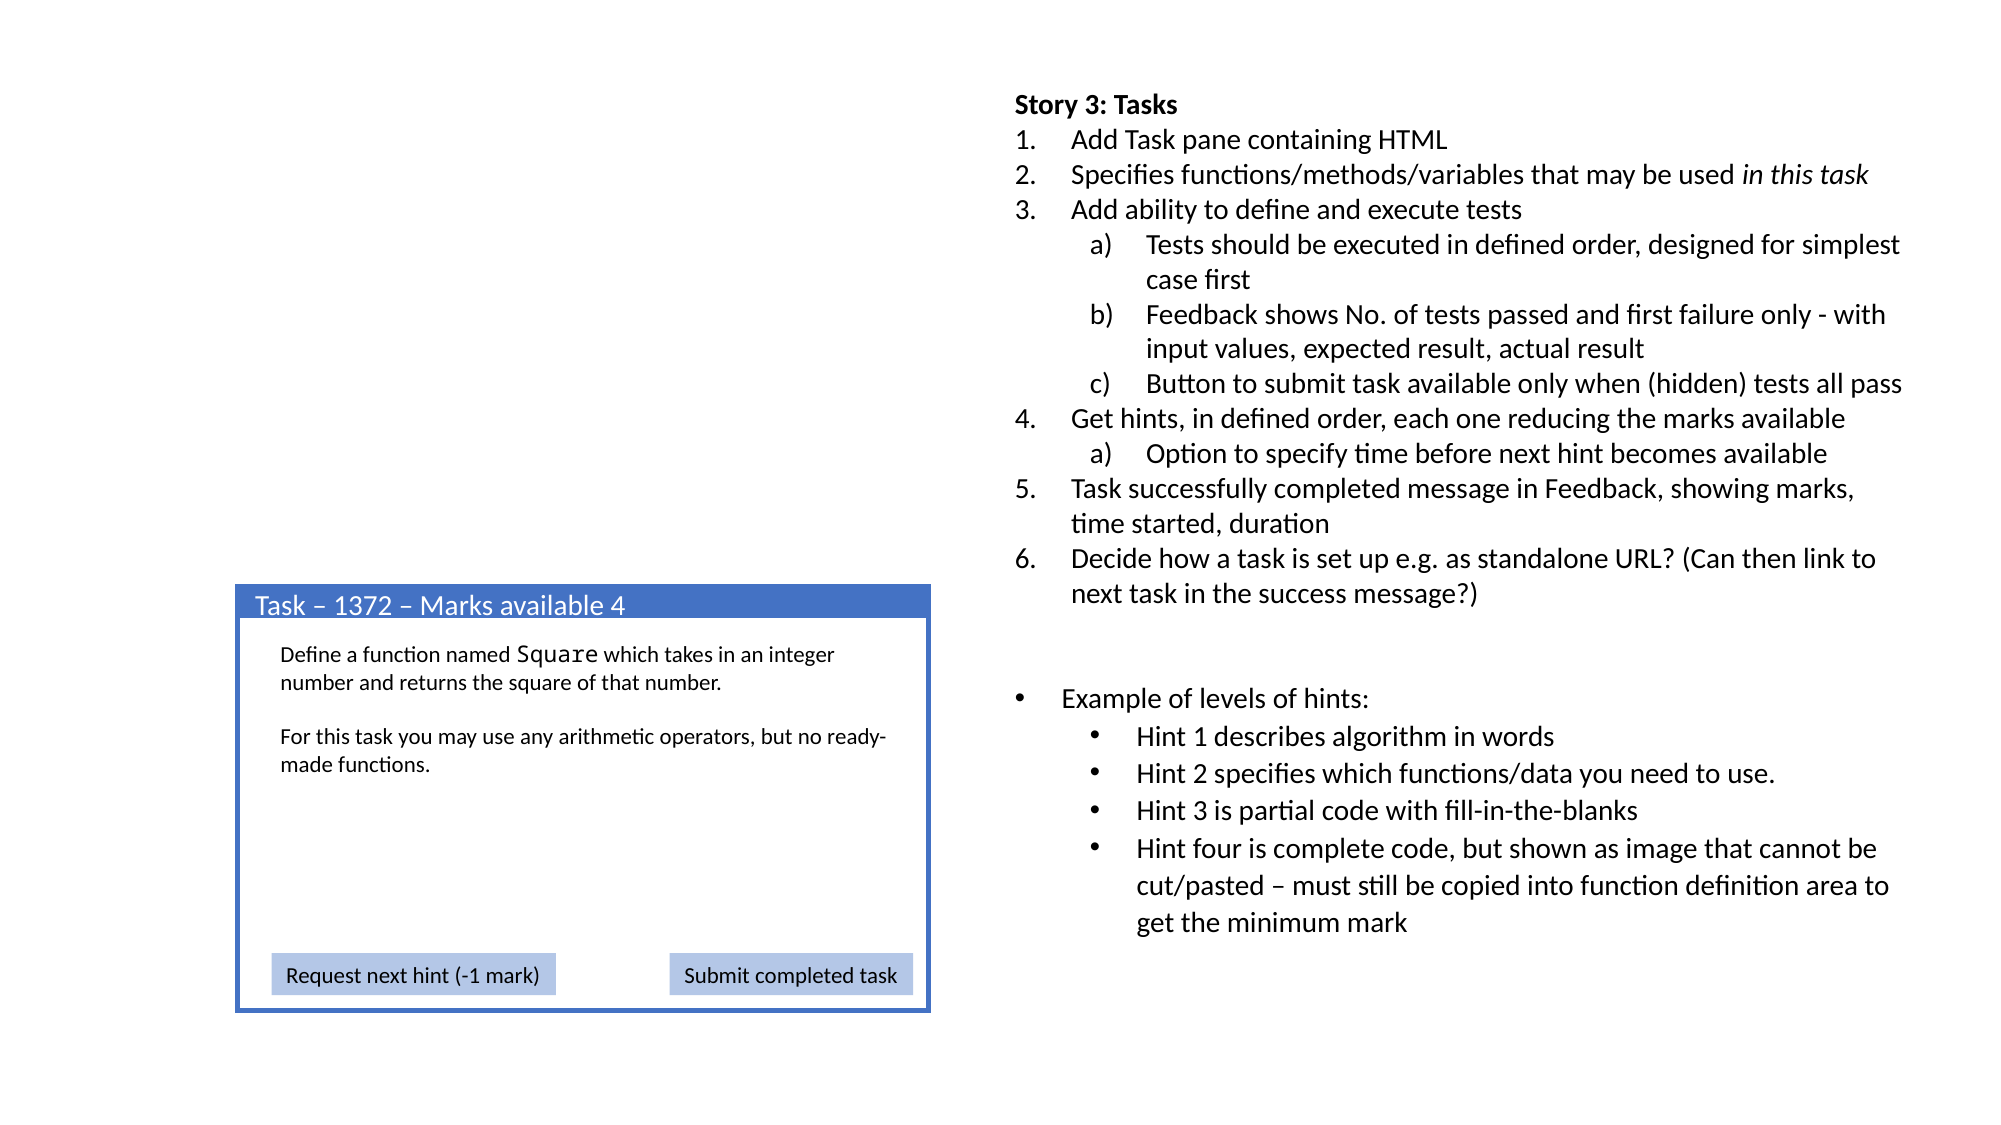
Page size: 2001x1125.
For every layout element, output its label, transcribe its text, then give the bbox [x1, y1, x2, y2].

text_box Story 3: Tasks Add Task pane containing HTML Specifies functions/methods/variables that may be used in this task Add ability to define and execute tests Tests should be executed in defined order, designed for simplest case first Feedback shows No. of tests passed and first failure only - with input values, expected result, actual result Button to submit task available only when (hidden) tests all pass Get hints, in defined order, each one reducing the marks available Option to specify time before next hint becomes available Task successfully completed message in Feedback, showing marks, time started, duration Decide how a task is set up e.g. as standalone URL? (Can then link to next task in the success message?) Example of levels of hints: Hint 1 describes algorithm in words Hint 2 specifies which functions/data you need to use. Hint 3 is partial code with fill-in-the-blanks Hint four is complete code, but shown as image that cannot be cut/pasted – must still be copied into function definition area to get the minimum mark [999, 77, 1920, 998]
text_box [237, 578, 929, 1011]
